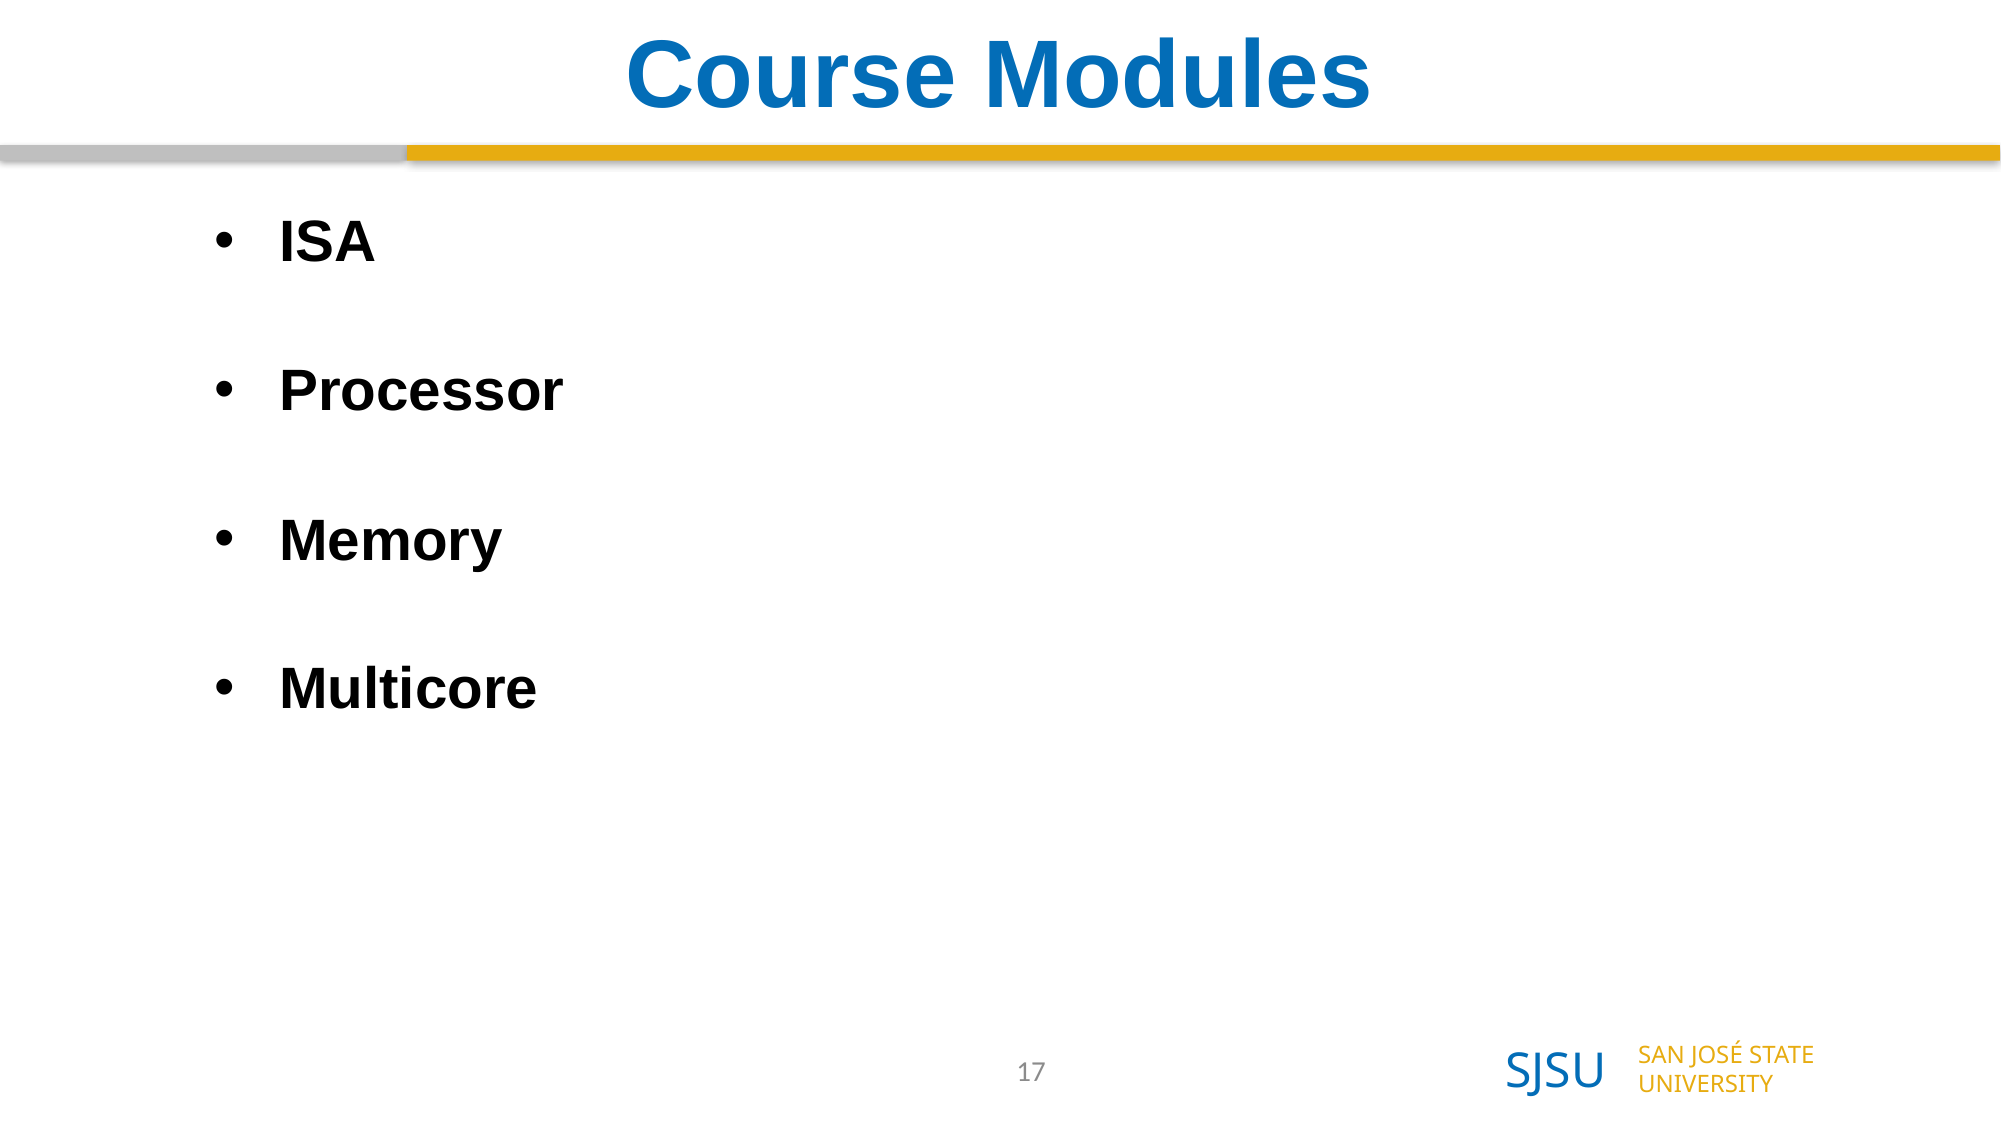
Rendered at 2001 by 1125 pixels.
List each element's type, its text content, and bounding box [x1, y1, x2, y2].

slide_number 17 [797, 1040, 1265, 1100]
title Course Modules [99, 11, 1900, 126]
list ISA Processor Memory Multicore [199, 204, 1685, 1019]
